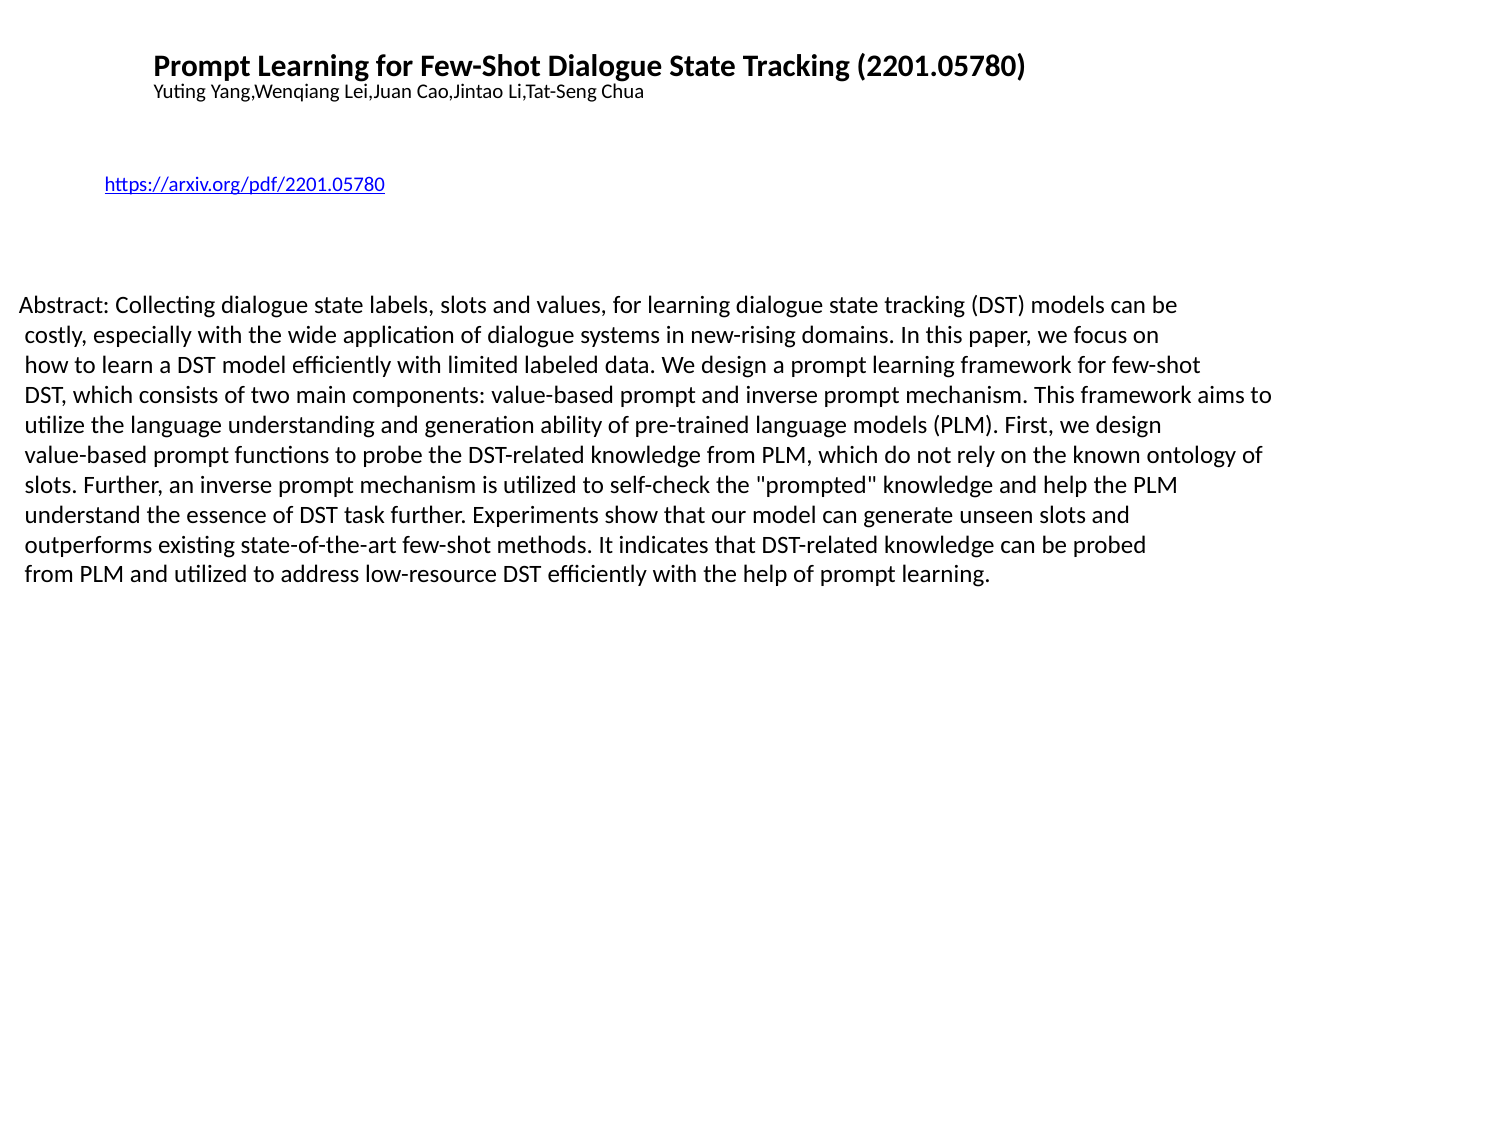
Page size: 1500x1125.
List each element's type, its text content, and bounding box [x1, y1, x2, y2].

text_box Prompt Learning for Few-Shot Dialogue State Tracking (2201.05780) Yuting Yang,Wenqiang Lei,Juan Cao,Jintao Li,Tat-Seng Chua [138, 0, 1043, 110]
text_box Abstract: Collecting dialogue state labels, slots and values, for learning dialogue state tracking (DST) models can be costly, especially with the wide application of dialogue systems in new-rising domains. In this paper, we focus on how to learn a DST model efficiently with limited labeled data. We design a prompt learning framework for few-shot DST, which consists of two main components: value-based prompt and inverse prompt mechanism. This framework aims to utilize the language understanding and generation ability of pre-trained language models (PLM). First, we design value-based prompt functions to probe the DST-related knowledge from PLM, which do not rely on the known ontology of slots. Further, an inverse prompt mechanism is utilized to self-check the "prompted" knowledge and help the PLM understand the essence of DST task further. Experiments show that our model can generate unseen slots and outperforms existing state-of-the-art few-shot methods. It indicates that DST-related knowledge can be probed from PLM and utilized to address low-resource DST efficiently with the help of prompt learning. [4, 236, 1296, 651]
text_box https://arxiv.org/pdf/2201.05780 [89, 118, 401, 203]
